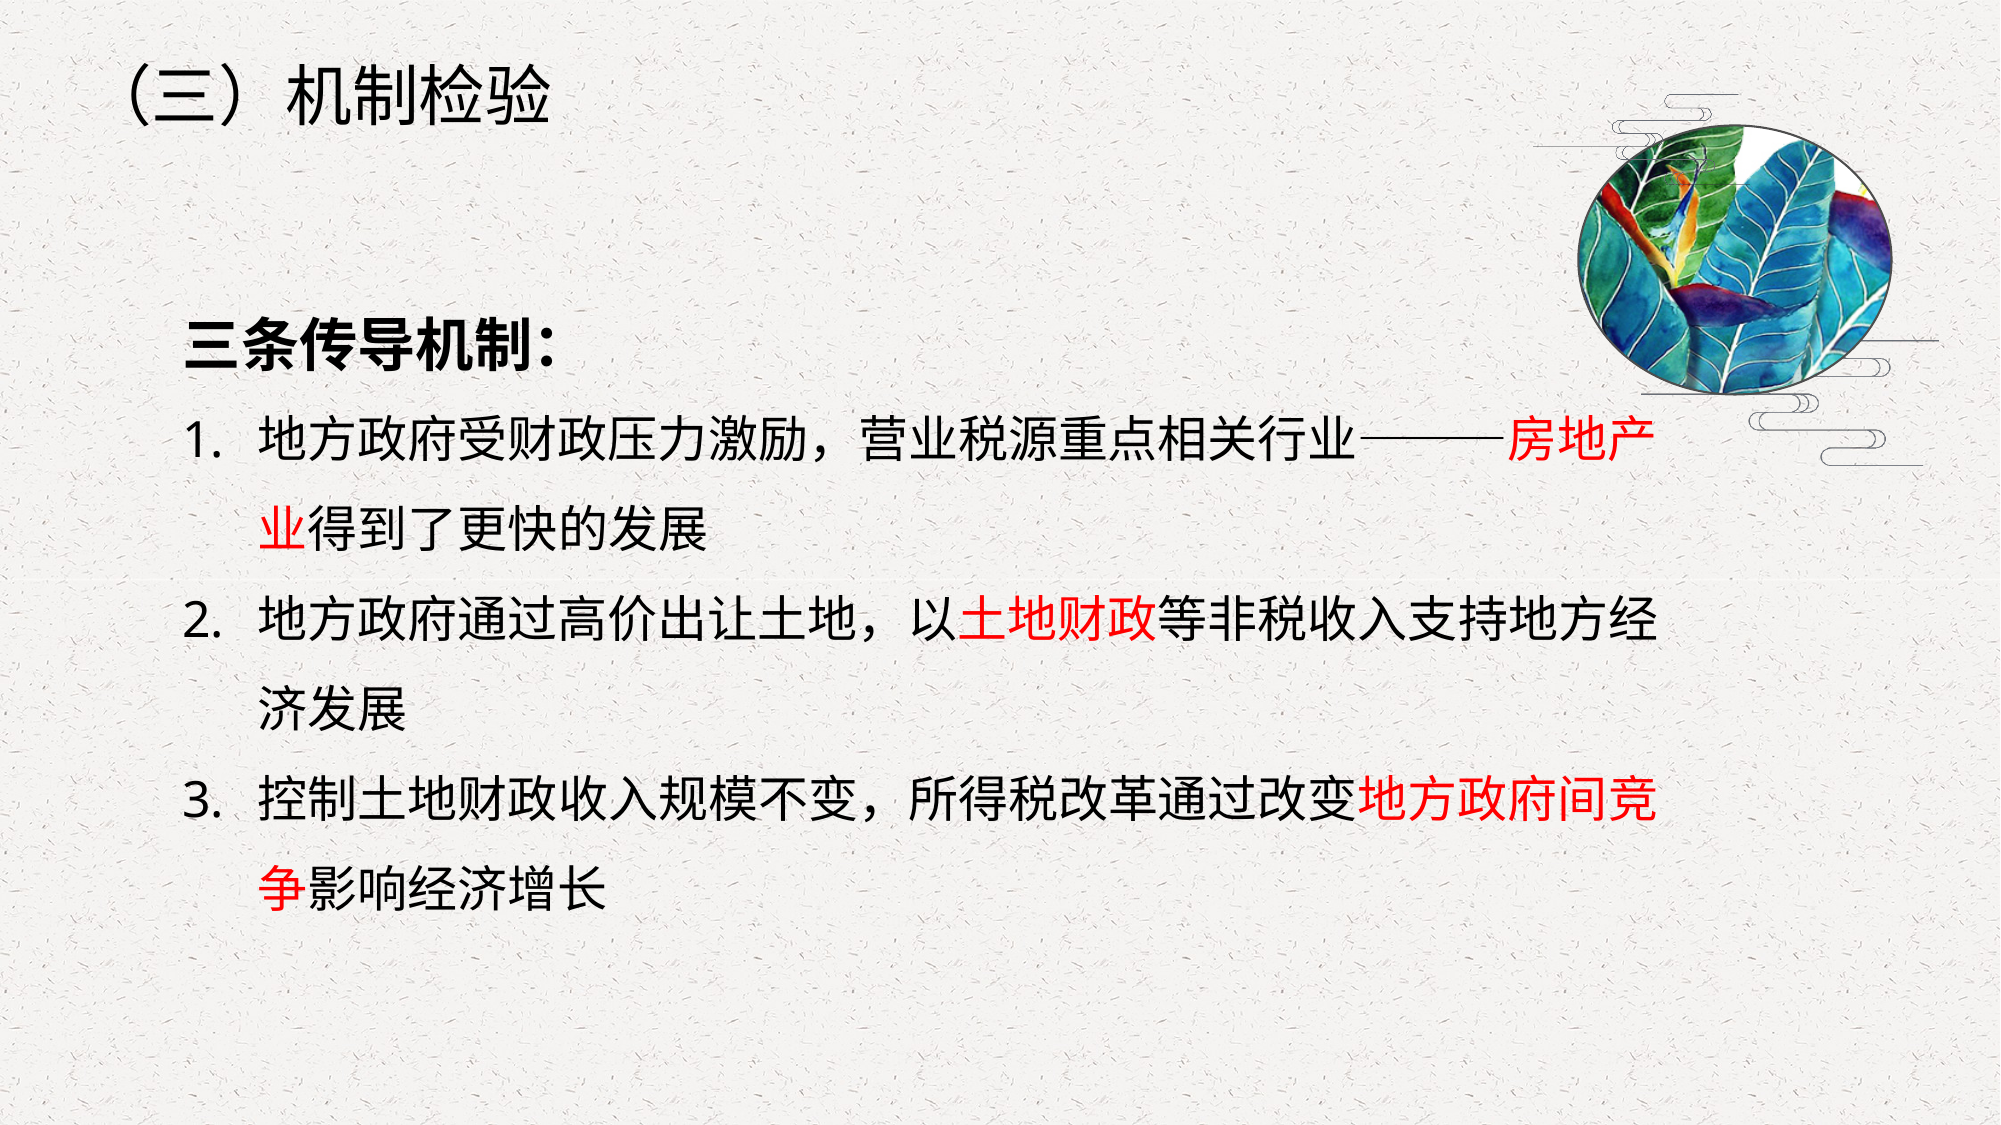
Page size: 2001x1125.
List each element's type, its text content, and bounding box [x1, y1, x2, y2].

picture [0, 0, 2001, 1125]
text_box （三）机制检验 [70, 46, 568, 142]
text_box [168, 94, 1939, 466]
text_box 三条传导机制： 地方政府受财政压力激励，营业税源重点相关行业———房地产业得到了更快的发展 地方政府通过高价出让土地，以土地财政等非税收入支持地方经济发展 控制土地财政收入规模不变，所得税改革通过改变地方政府间竞争影响经济增长 [168, 466, 1707, 925]
